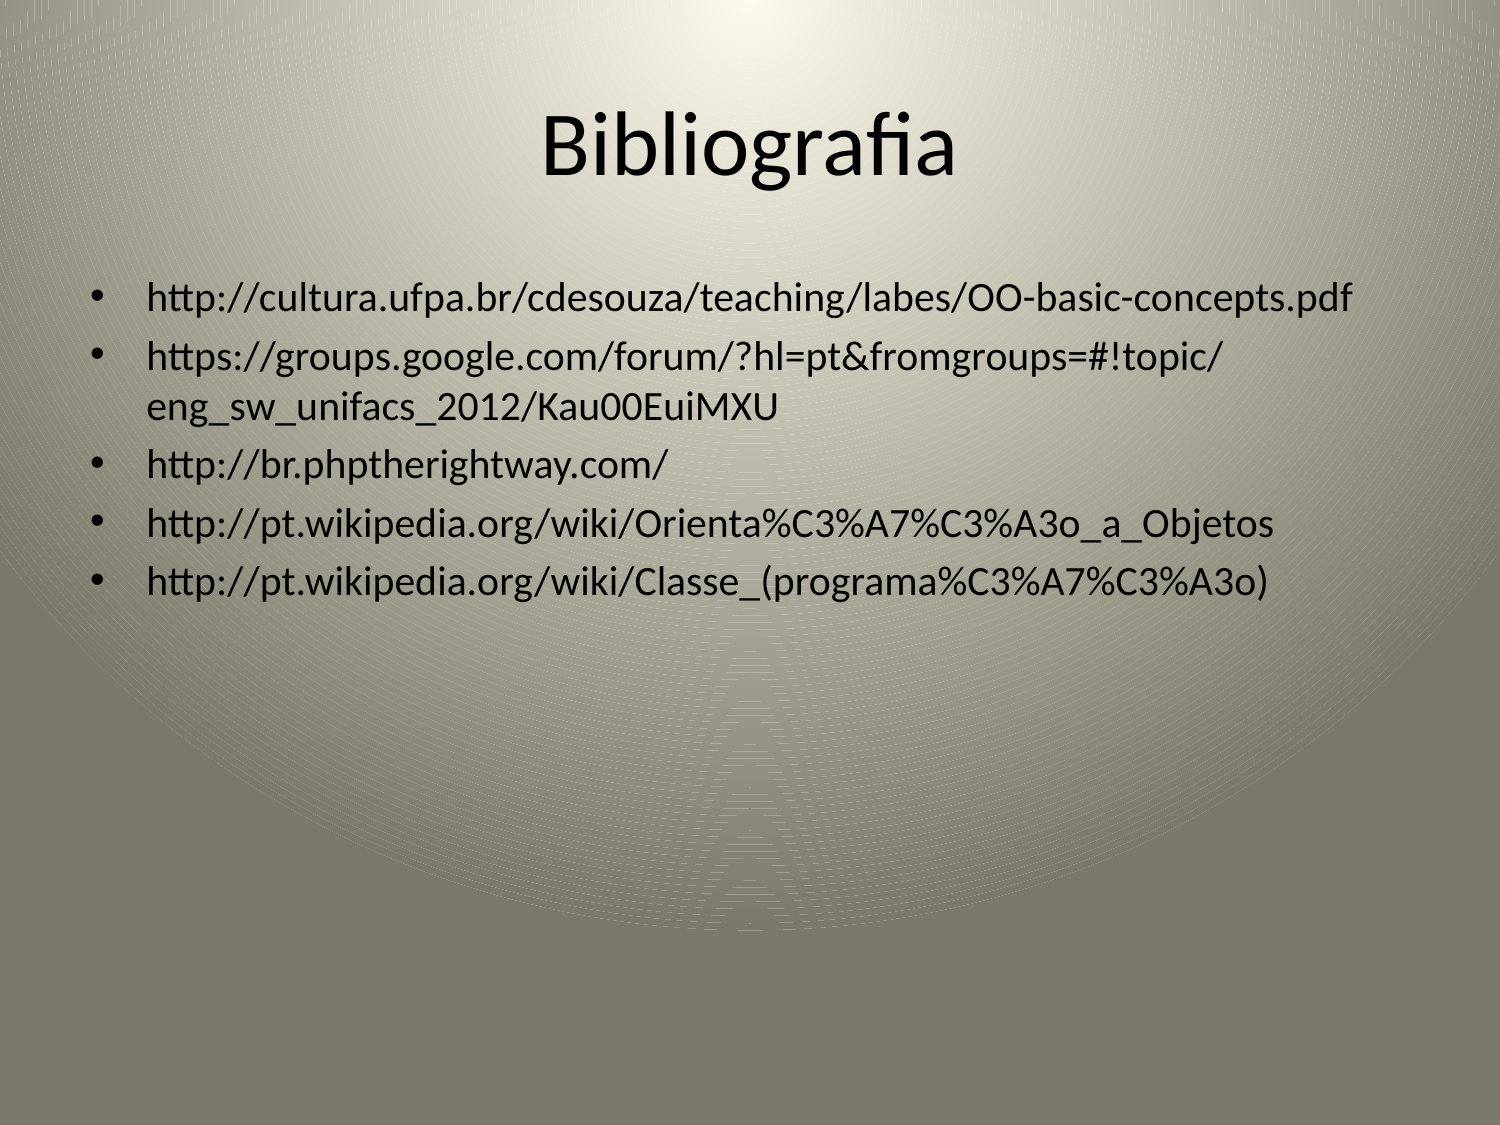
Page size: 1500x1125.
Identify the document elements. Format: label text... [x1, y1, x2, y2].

title Bibliografia [75, 45, 1425, 233]
list http://cultura.ufpa.br/cdesouza/teaching/labes/OO-basic-concepts.pdf https://groups.google.com/forum/?hl=pt&fromgroups=#!topic/eng_sw_unifacs_2012/Kau00EuiMXU http://br.phptherightway.com/ http://pt.wikipedia.org/wiki/Orienta%C3%A7%C3%A3o_a_Objetos http://pt.wikipedia.org/wiki/Classe_(programa%C3%A7%C3%A3o) [75, 262, 1425, 1005]
